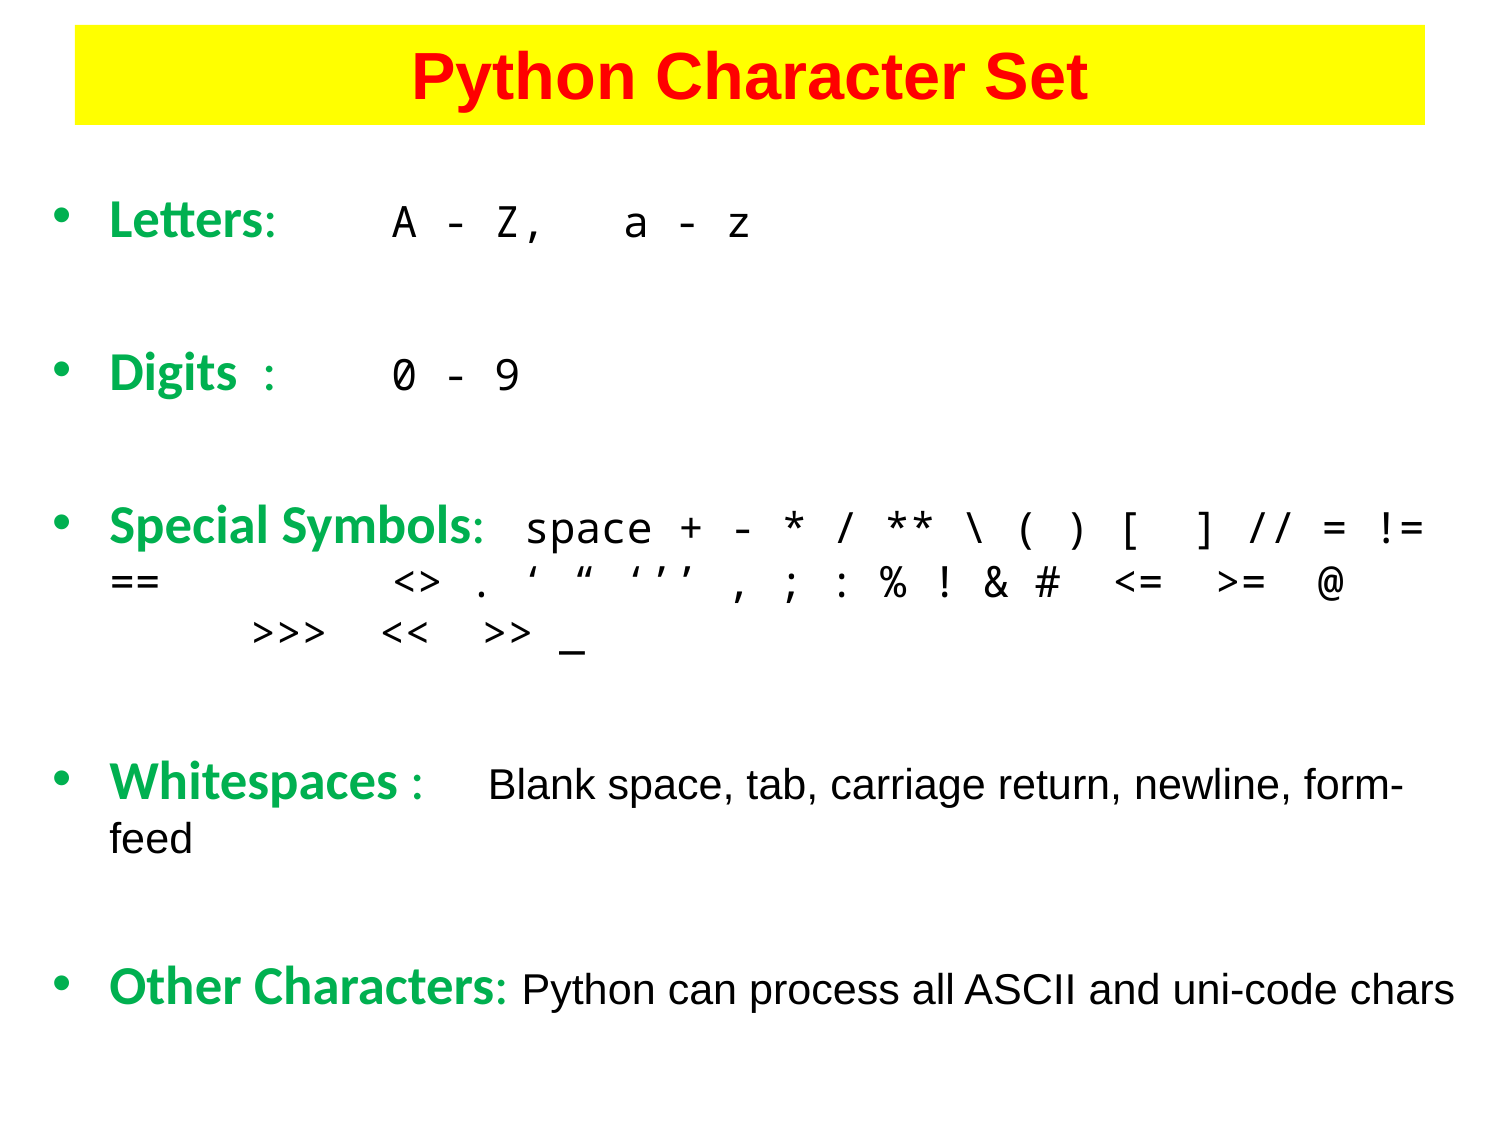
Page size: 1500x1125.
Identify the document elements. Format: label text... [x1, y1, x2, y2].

text_box Python Character Set [74, 24, 1425, 125]
text_box Letters: A - Z, a - z Digits : 0 - 9 Special Symbols: space + - * / ** \ ( ) [ ] // = != == <> . ‘ “ ‘’’ , ; : % ! & # <= >= @ >>> << >> _ Whitespaces : Blank space, tab, carriage return, newline, form-feed Other Characters: Python can process all ASCII and uni-code chars [37, 174, 1475, 1050]
